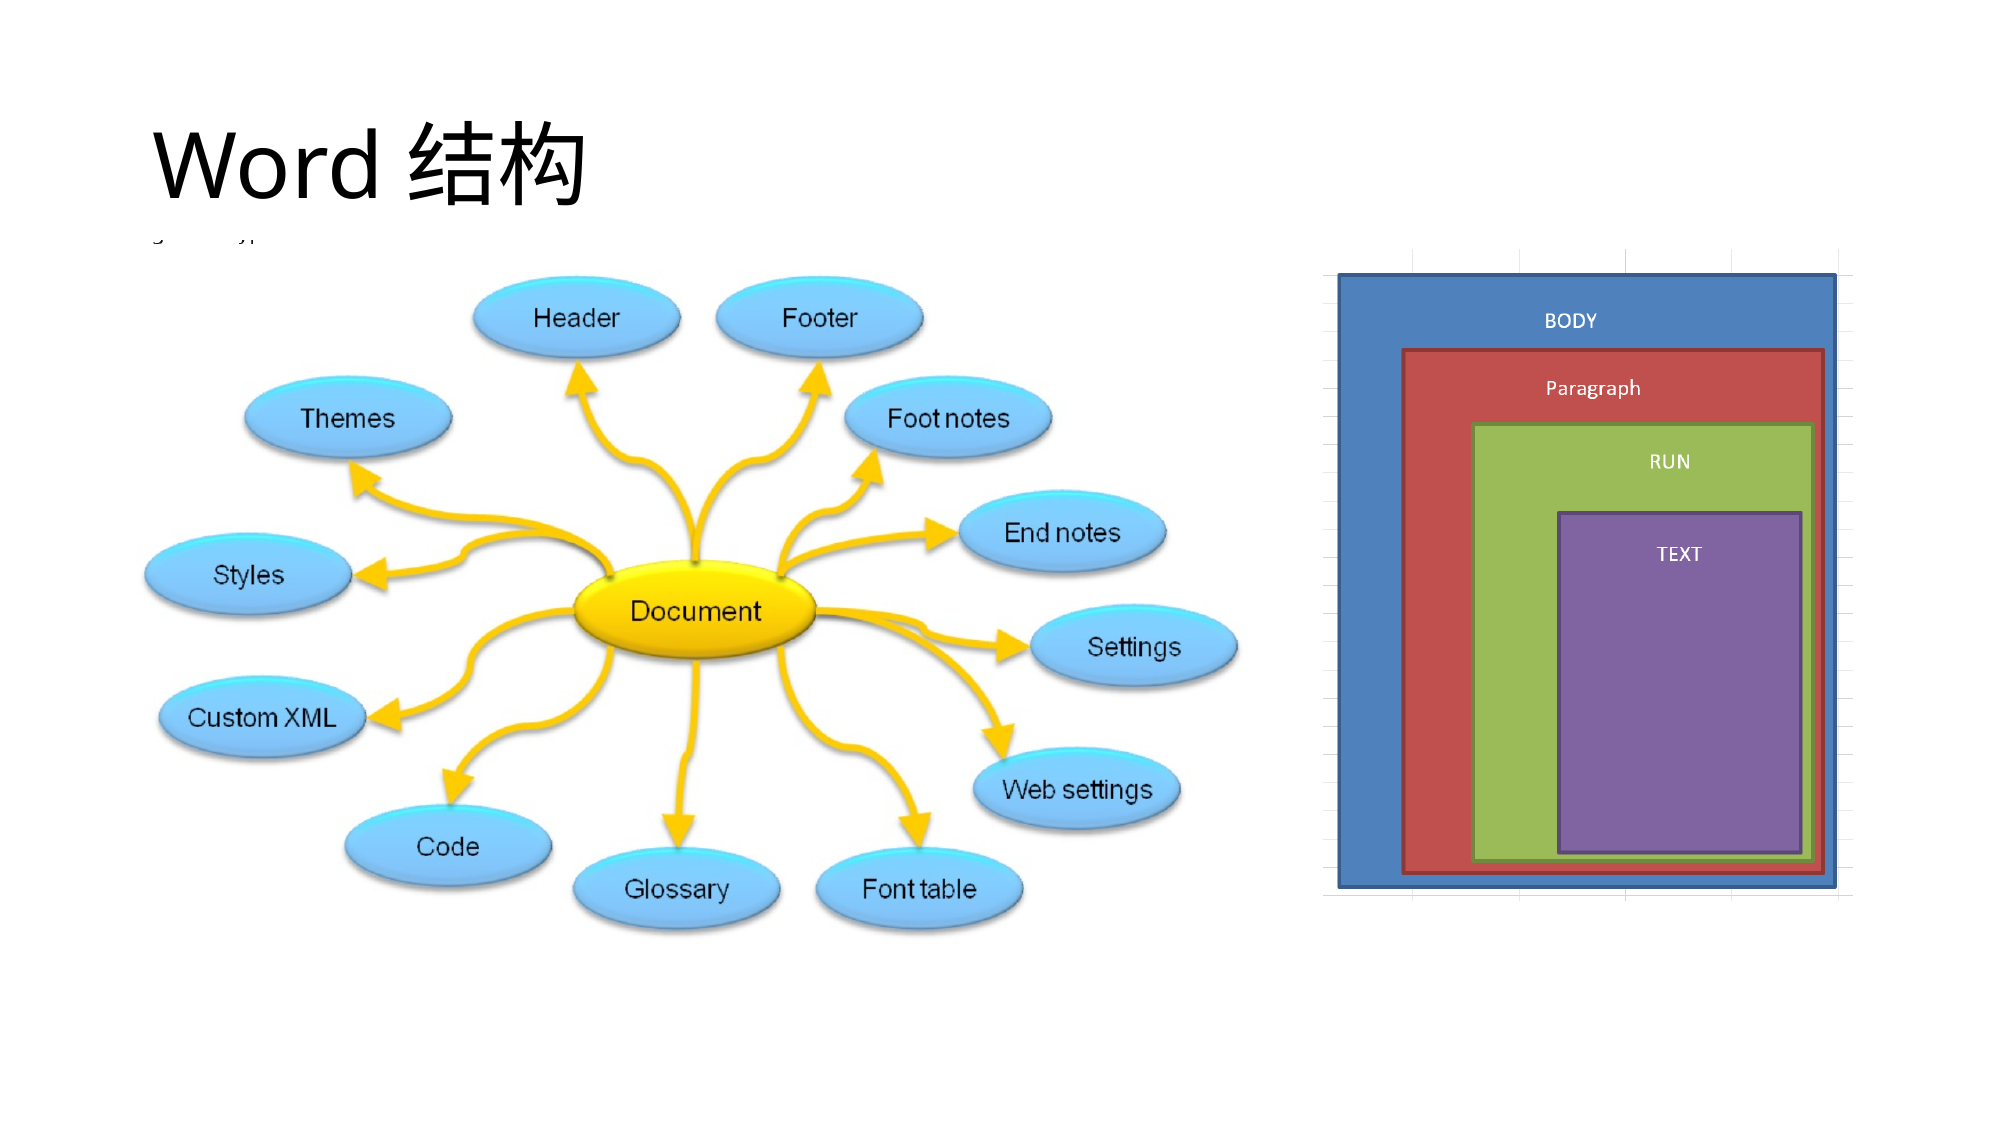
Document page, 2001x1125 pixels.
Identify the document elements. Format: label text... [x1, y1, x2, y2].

title Word结构 [137, 59, 1863, 278]
picture [1323, 249, 1853, 901]
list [137, 240, 1261, 946]
